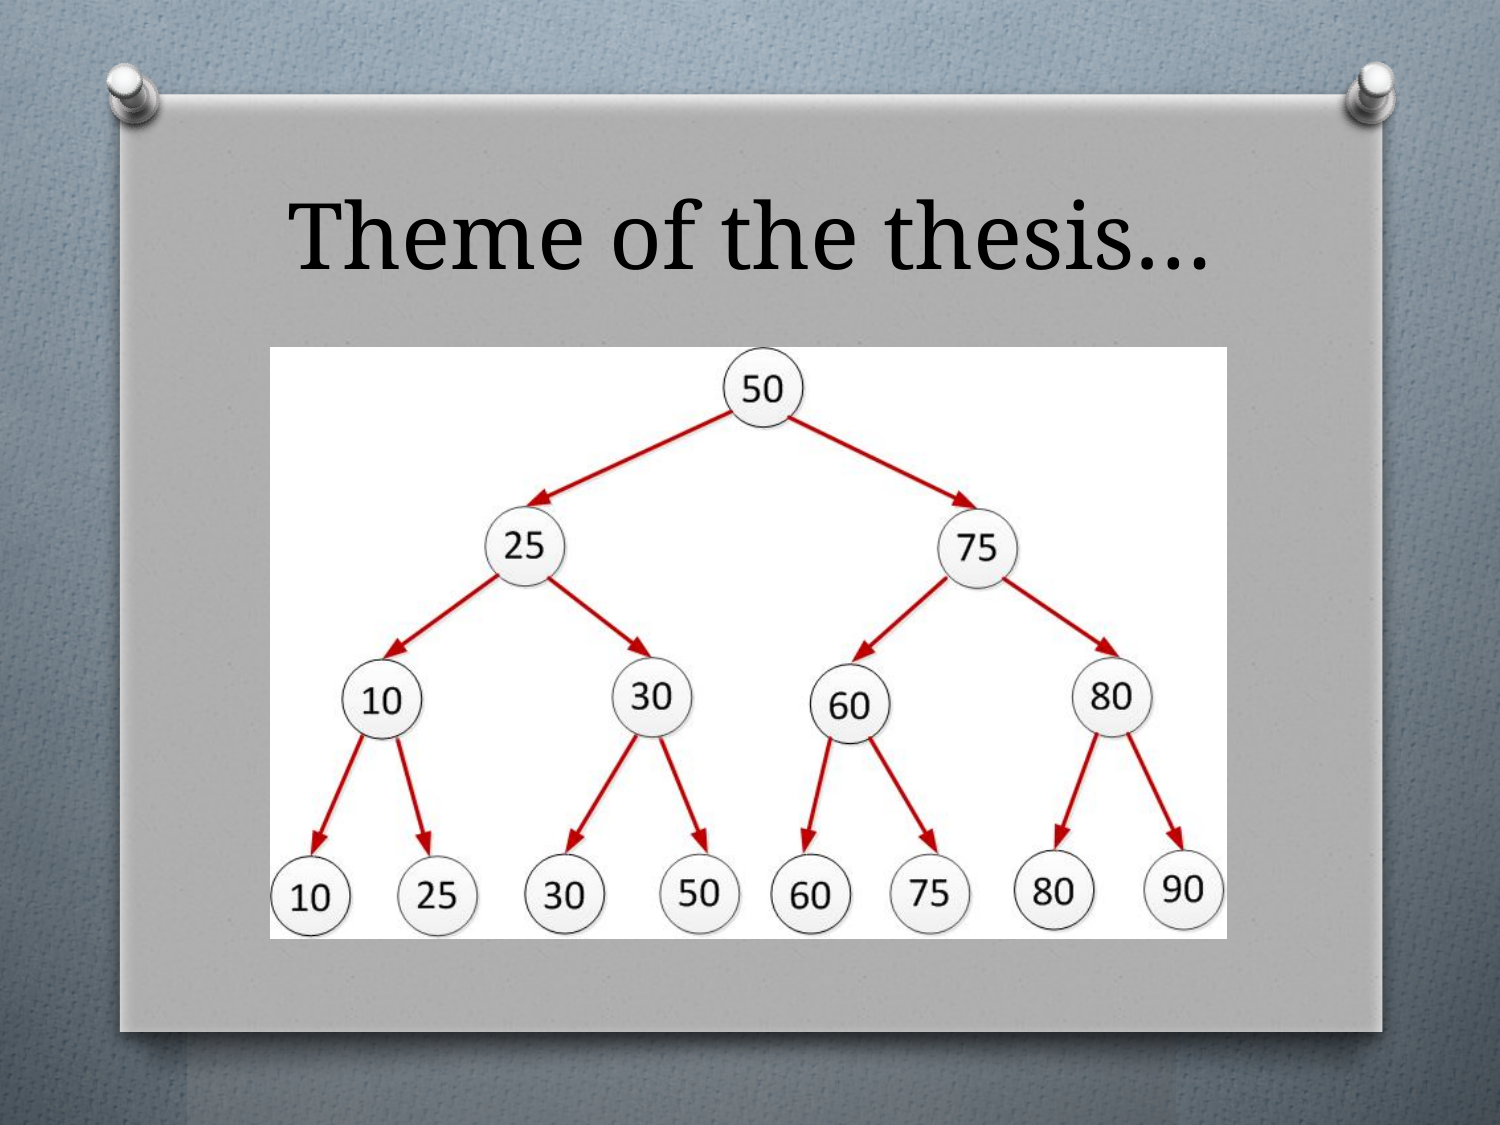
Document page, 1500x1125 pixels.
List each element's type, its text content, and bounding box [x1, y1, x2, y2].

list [269, 347, 1227, 939]
picture [1317, 35, 1439, 156]
title Theme of the thesis… [179, 134, 1323, 332]
picture [75, 29, 198, 153]
